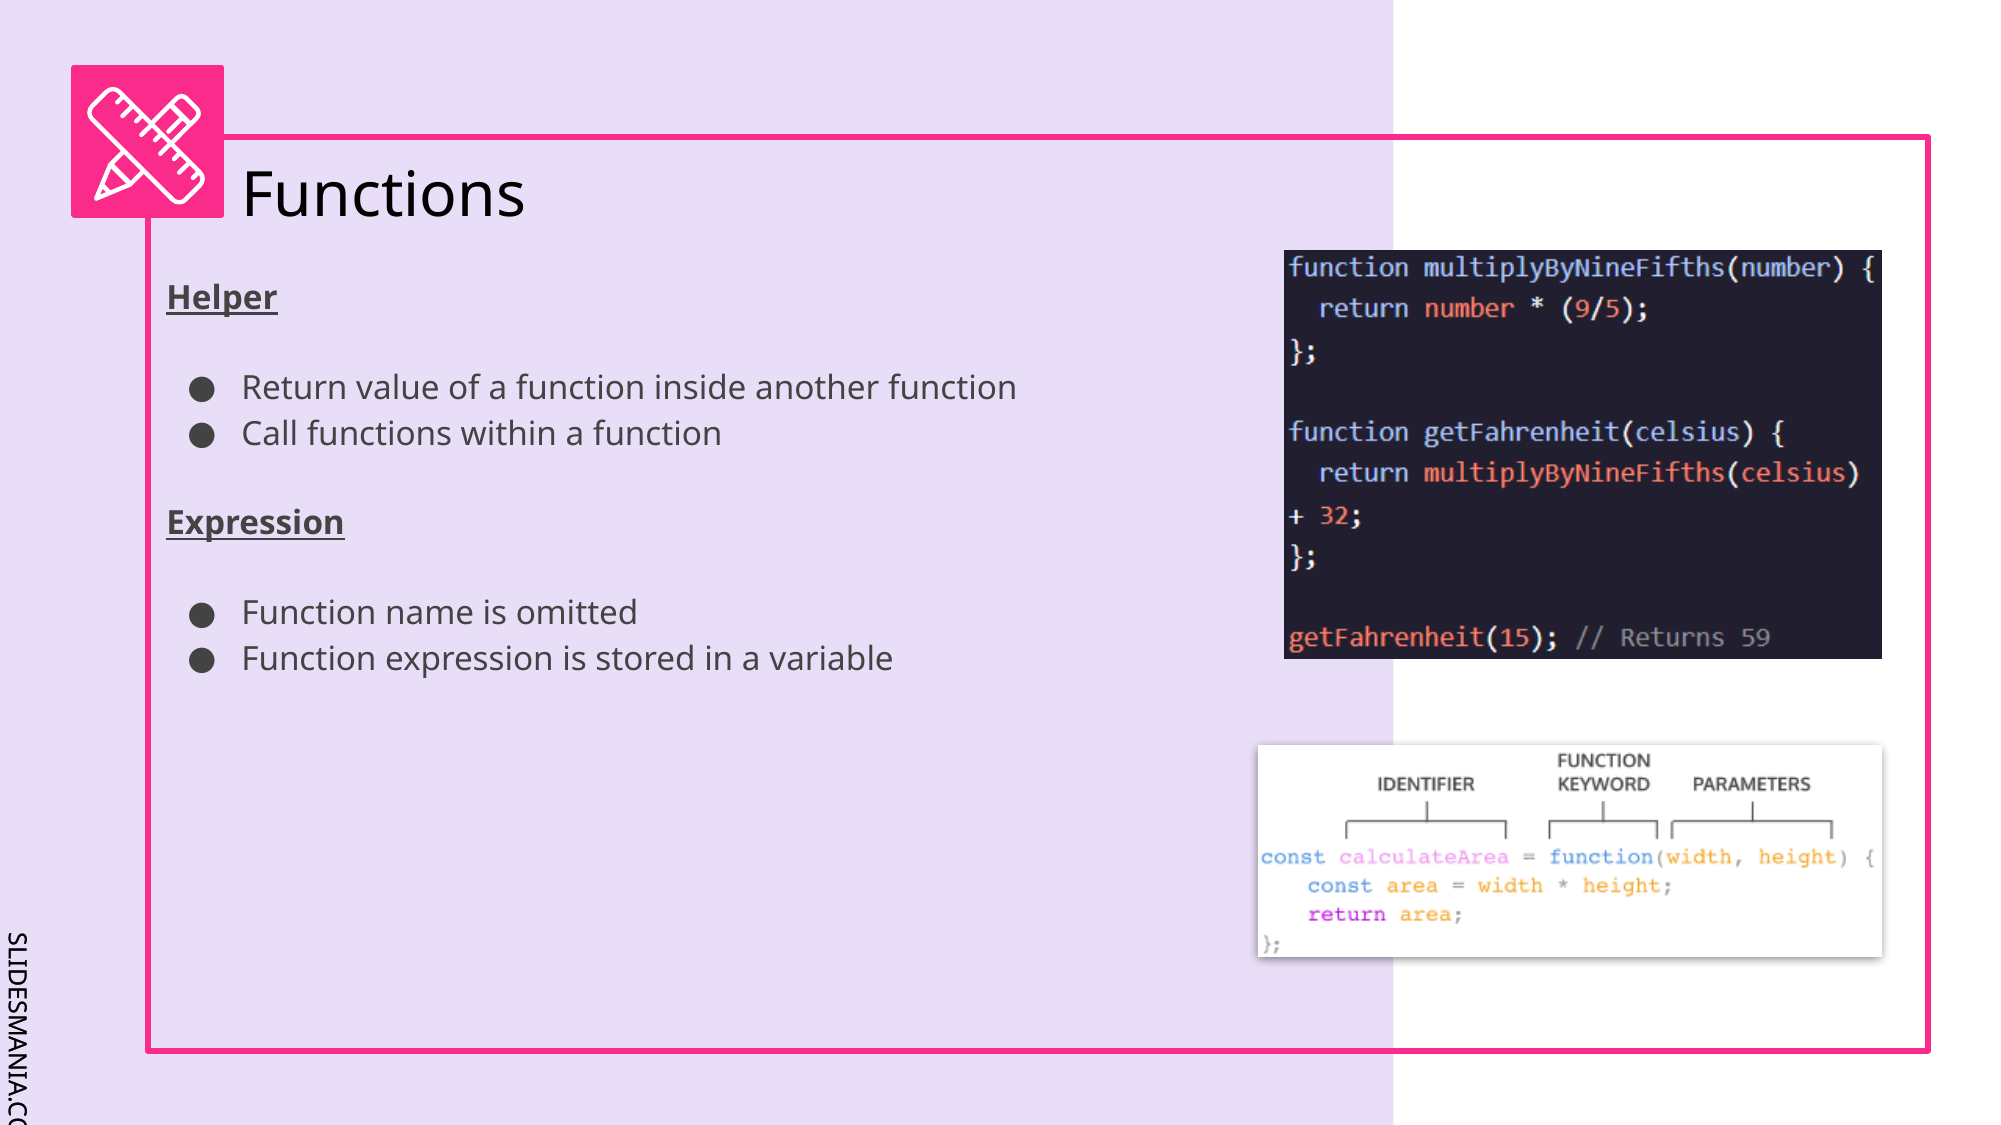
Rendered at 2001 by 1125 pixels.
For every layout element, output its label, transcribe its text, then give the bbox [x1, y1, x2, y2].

picture [1284, 250, 1883, 659]
title Functions [221, 132, 1522, 251]
picture [1258, 745, 1883, 957]
list Helper Return value of a function inside another function Call functions within a function Expression Function name is omitted Function expression is stored in a variable [146, 250, 1046, 1050]
text_box [87, 86, 205, 205]
